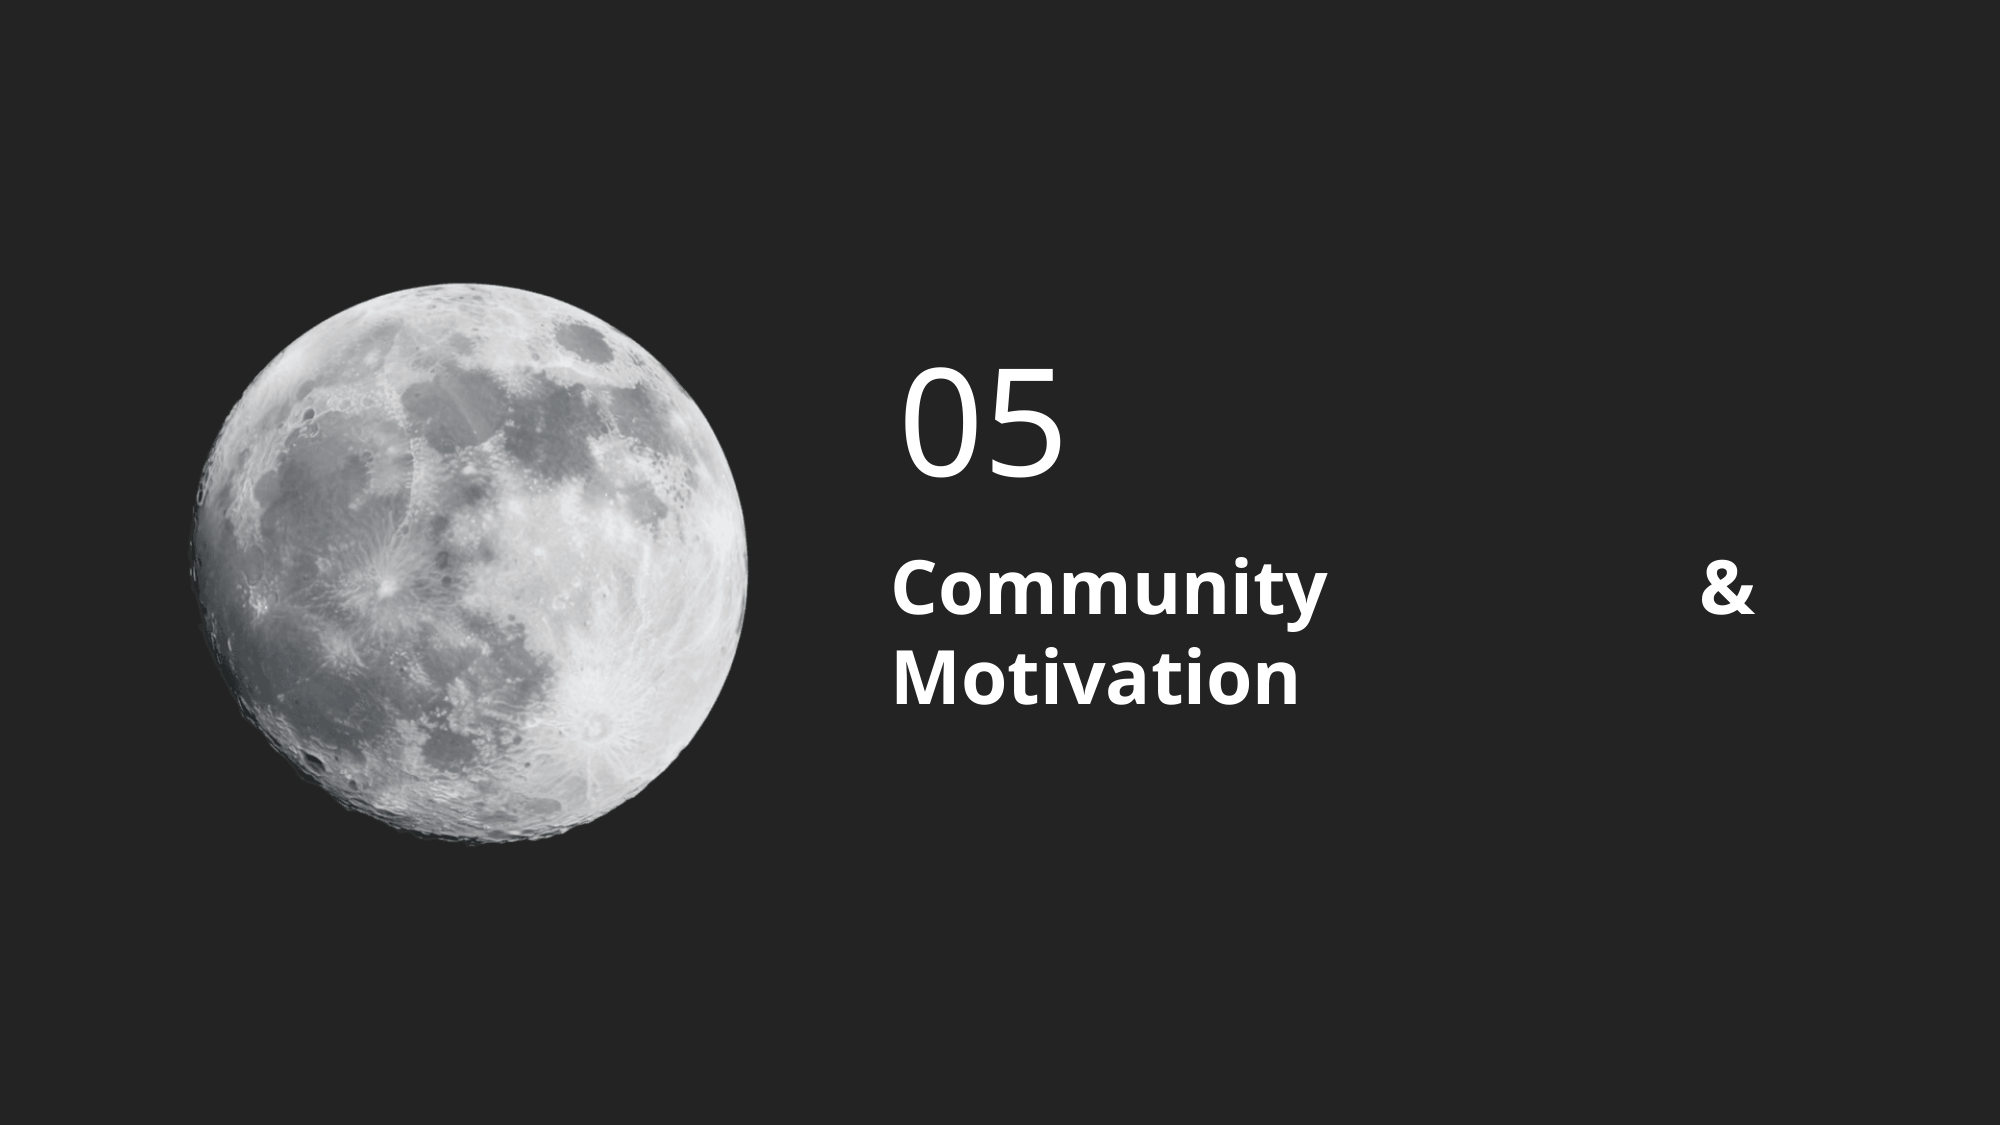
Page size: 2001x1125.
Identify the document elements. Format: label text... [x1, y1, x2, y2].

text_box Community & Motivation [883, 524, 1772, 721]
picture [118, 248, 806, 868]
text_box 05 [883, 319, 1440, 515]
